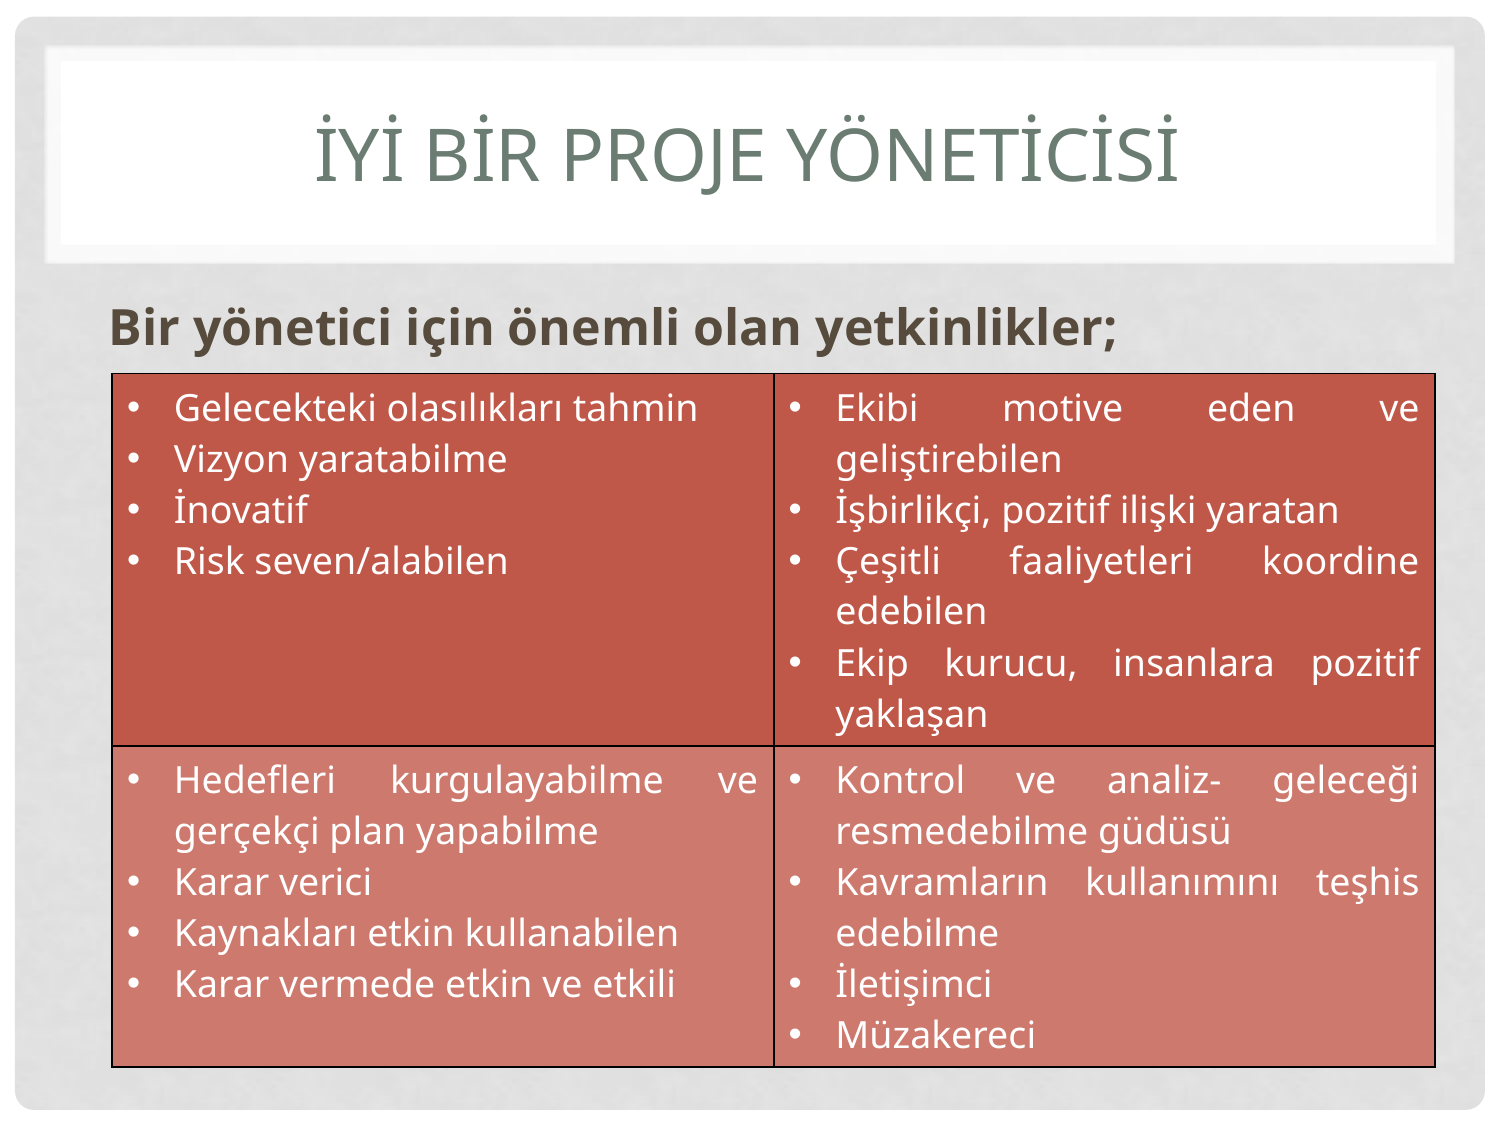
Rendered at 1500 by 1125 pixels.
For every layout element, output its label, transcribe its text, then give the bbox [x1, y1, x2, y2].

title İyİ bİr proje Yönetİcİsİ [69, 66, 1425, 238]
table_cell Kontrol ve analiz- geleceği resmedebilme güdüsü Kavramların kullanımını teşhis edebilme İletişimci Müzakereci [775, 747, 1434, 1066]
table_cell Hedefleri kurgulayabilme ve gerçekçi plan yapabilme Karar verici Kaynakları etkin kullanabilen Karar vermede etkin ve etkili [113, 747, 773, 1066]
table_header Ekibi motive eden ve geliştirebilen İşbirlikçi, pozitif ilişki yaratan Çeşitli faaliyetleri koordine edebilen Ekip kurucu, insanlara pozitif yaklaşan [775, 374, 1434, 745]
list Bir yönetici için önemli olan yetkinlikler; [75, 287, 1425, 1005]
table_header Gelecekteki olasılıkları tahmin Vizyon yaratabilme İnovatif Risk seven/alabilen [113, 374, 773, 745]
